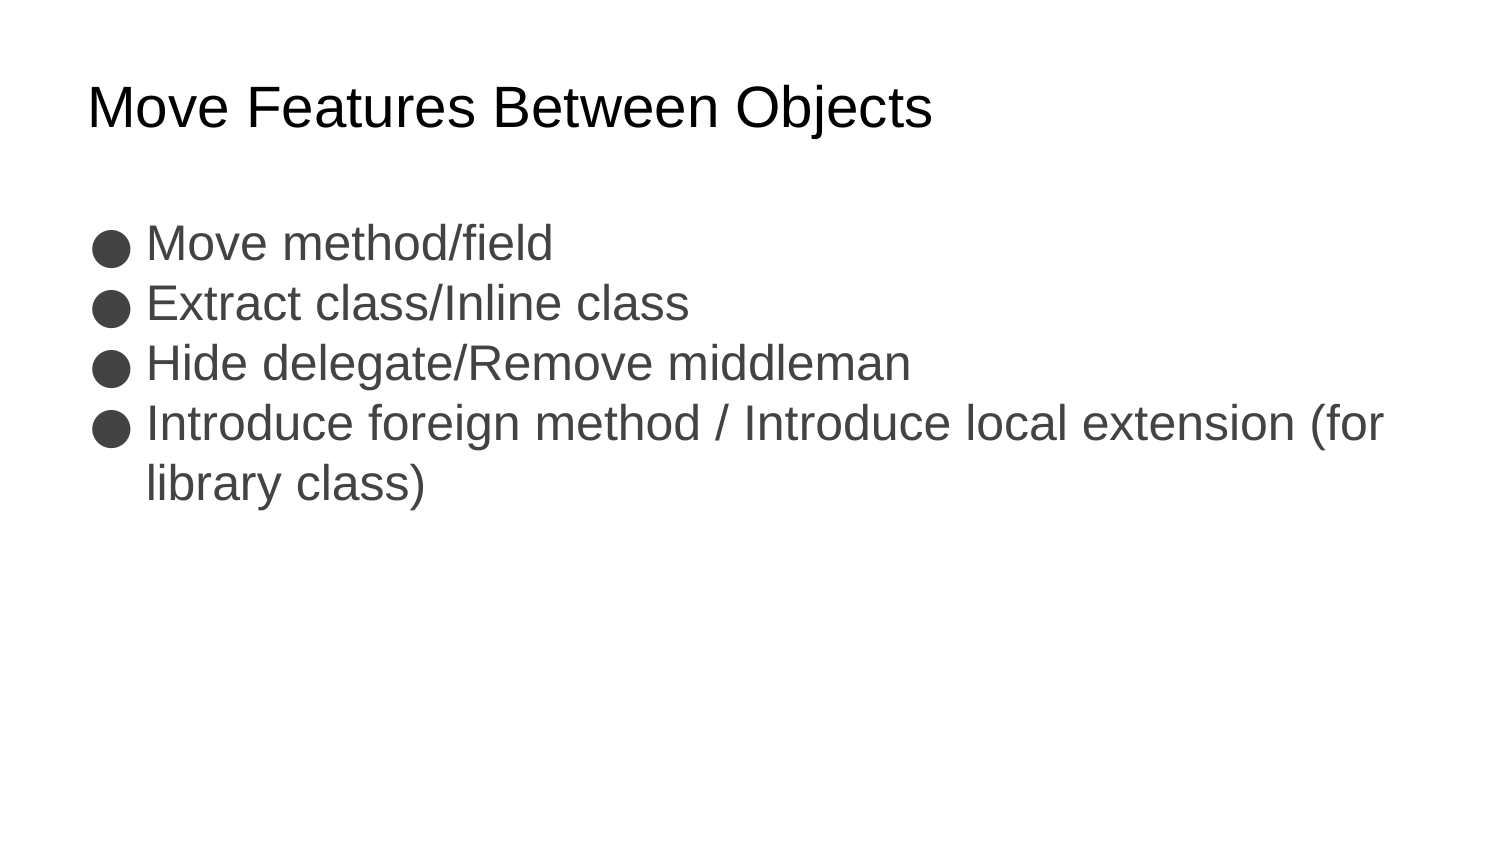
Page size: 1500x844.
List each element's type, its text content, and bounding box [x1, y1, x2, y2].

list Move method/field Extract class/Inline class Hide delegate/Remove middleman Introduce foreign method / Introduce local extension (for library class) [75, 197, 1425, 687]
title Move Features Between Objects [75, 33, 1425, 175]
